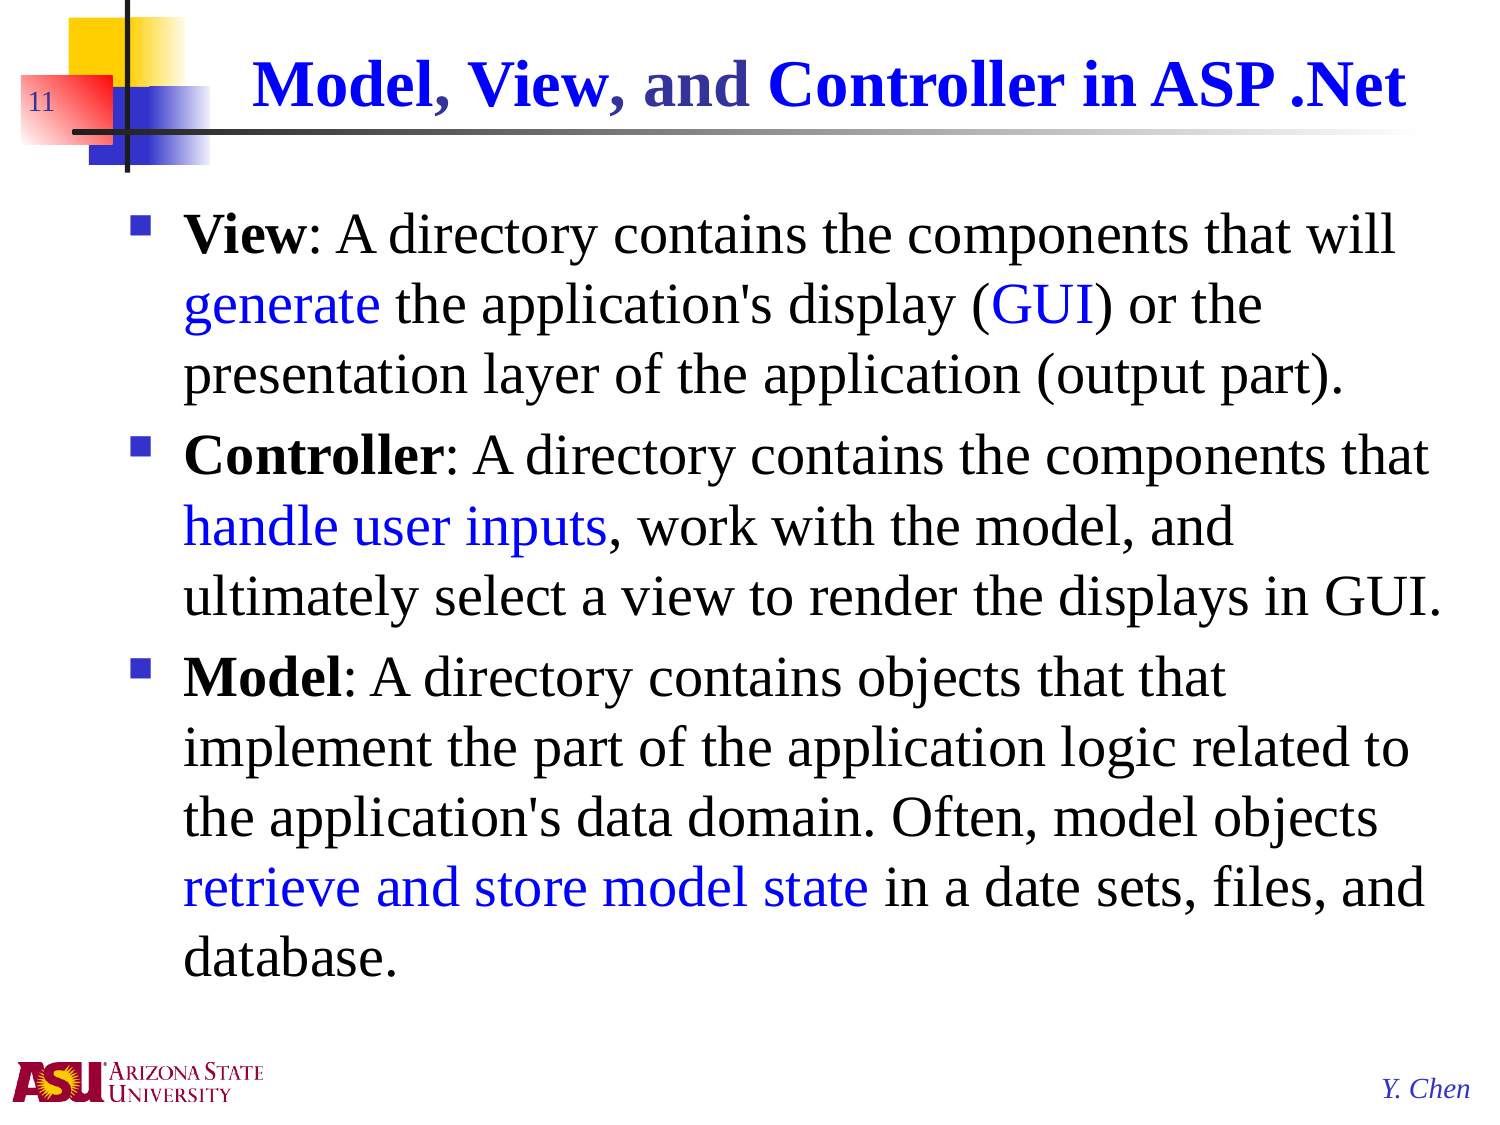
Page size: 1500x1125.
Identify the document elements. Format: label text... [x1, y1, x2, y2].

list View: A directory contains the components that will generate the application's display (GUI) or the presentation layer of the application (output part). Controller: A directory contains the components that handle user inputs, work with the model, and ultimately select a view to render the displays in GUI. Model: A directory contains objects that that implement the part of the application logic related to the application's data domain. Often, model objects retrieve and store model state in a date sets, files, and database. [112, 187, 1469, 1075]
title Model, View, and Controller in ASP .Net [237, 24, 1488, 128]
picture [12, 1062, 263, 1102]
slide_number 11 [12, 49, 126, 126]
